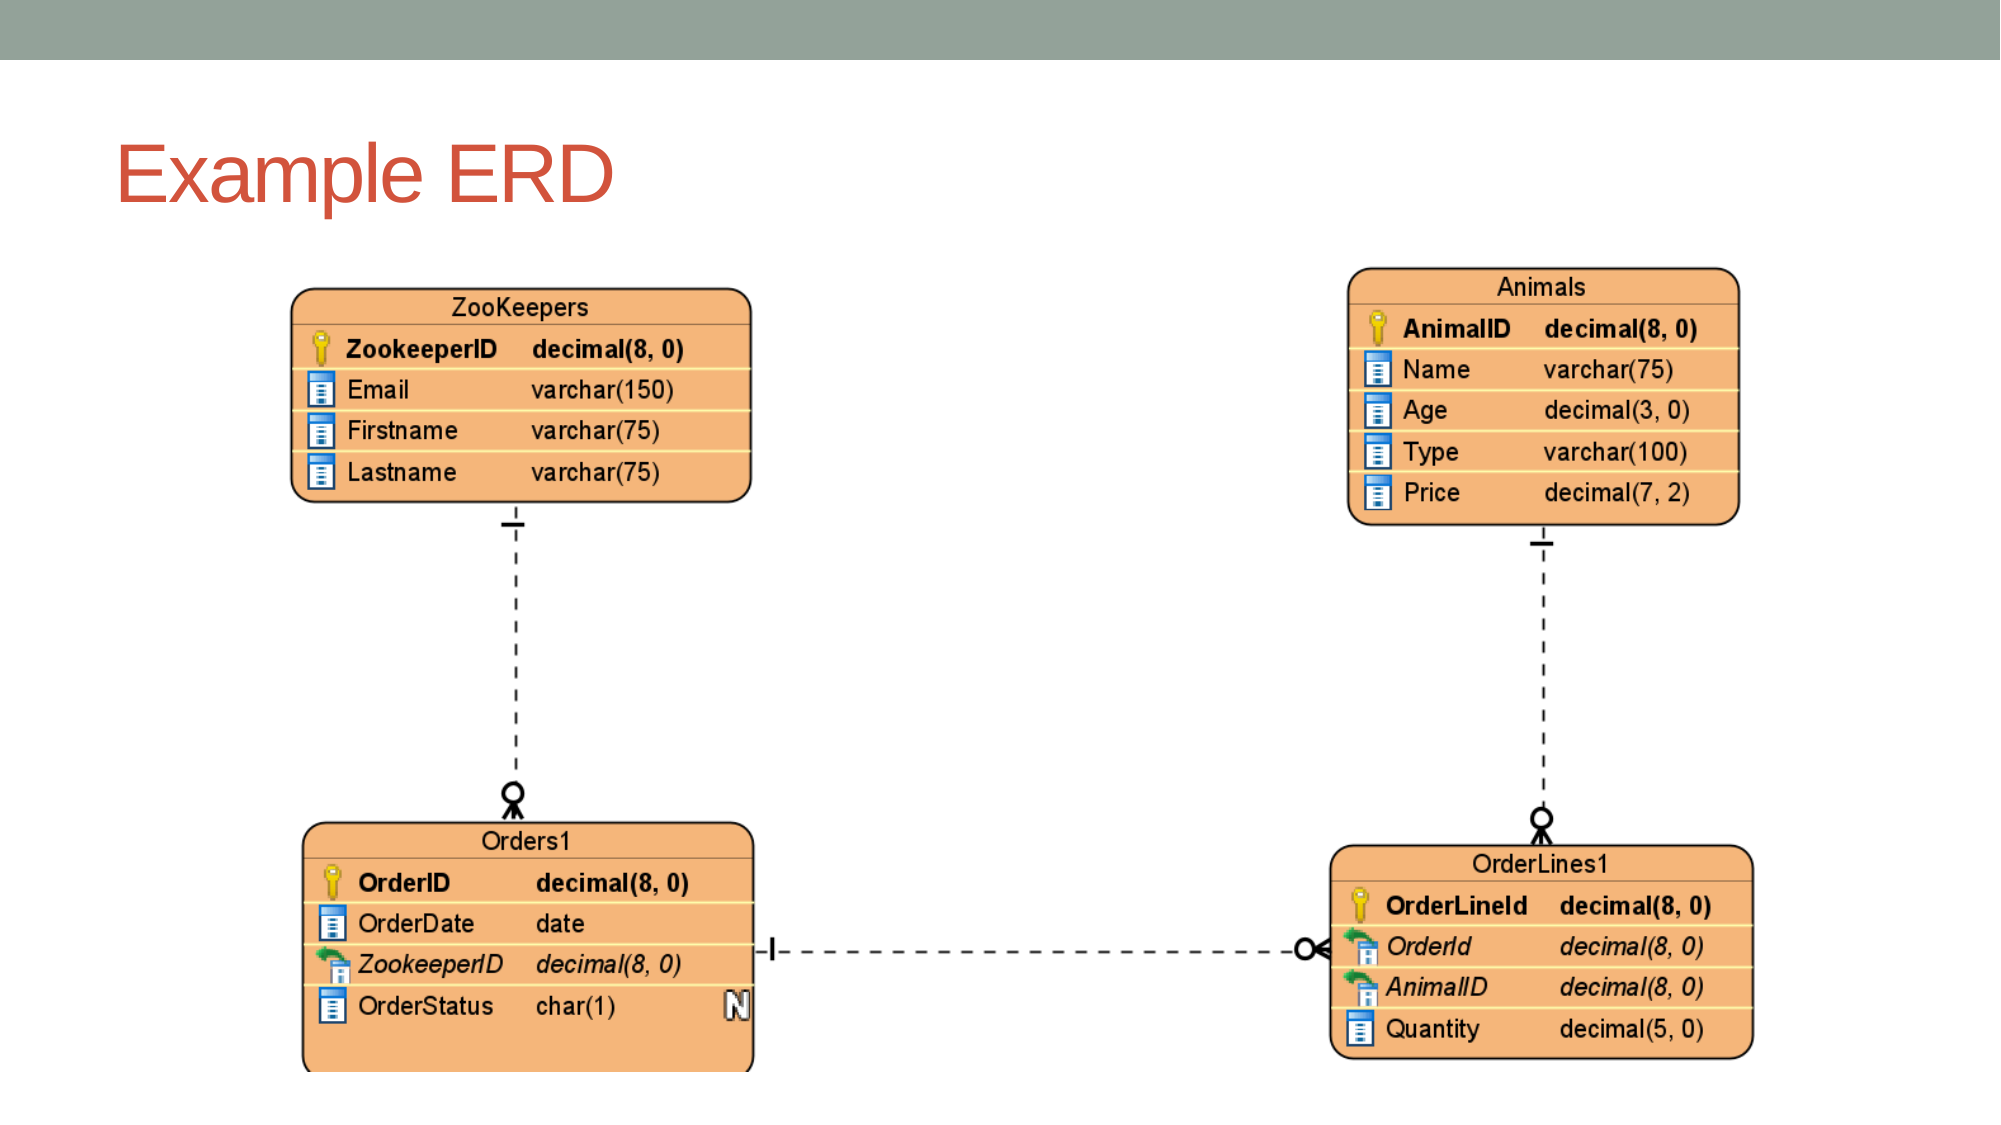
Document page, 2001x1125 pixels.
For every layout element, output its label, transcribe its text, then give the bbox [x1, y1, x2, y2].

picture [272, 262, 1774, 1073]
title Example ERD [99, 87, 1900, 250]
